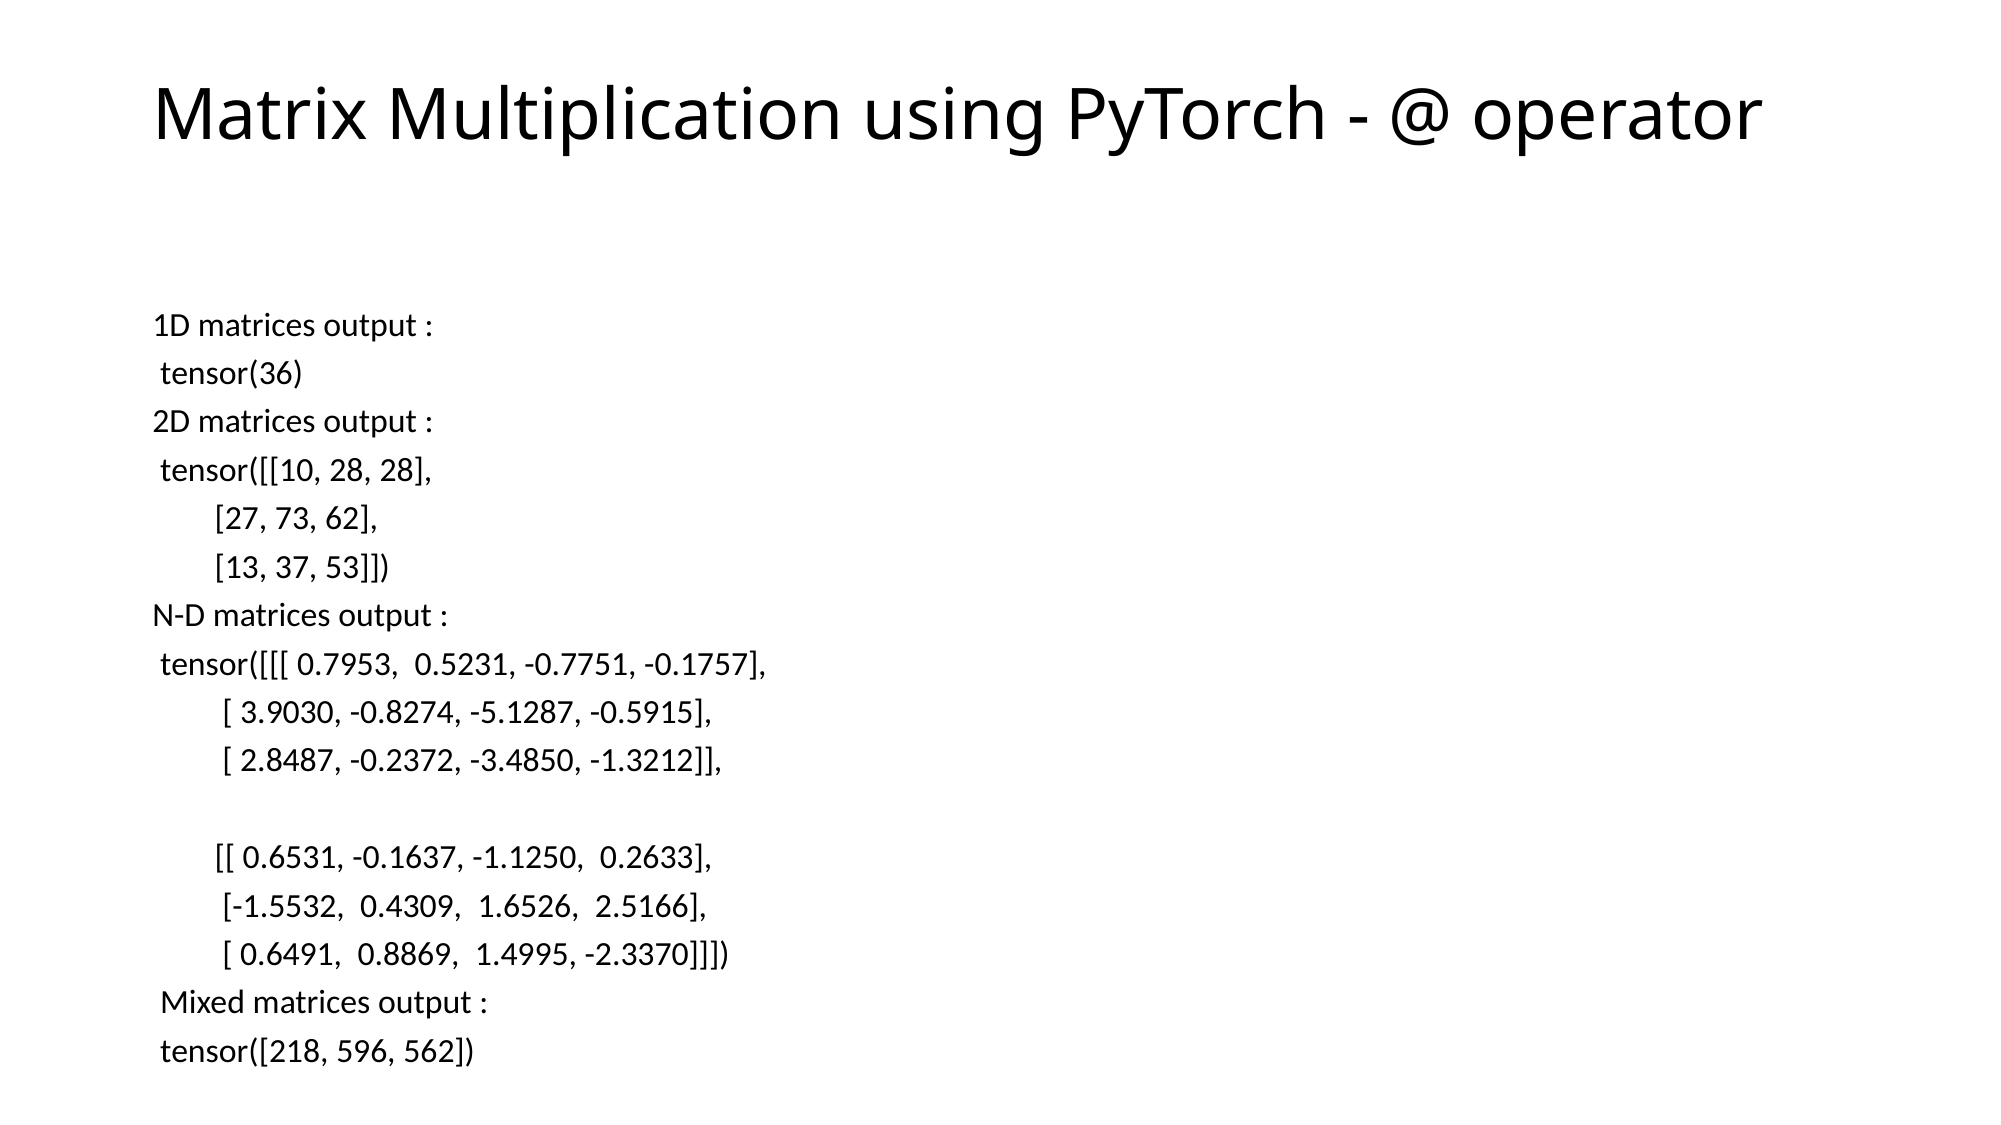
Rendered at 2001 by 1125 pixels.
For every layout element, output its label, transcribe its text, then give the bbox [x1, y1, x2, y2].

list 1D matrices output : tensor(36) 2D matrices output : tensor([[10, 28, 28], [27, 73, 62], [13, 37, 53]]) N-D matrices output : tensor([[[ 0.7953, 0.5231, -0.7751, -0.1757], [ 3.9030, -0.8274, -5.1287, -0.5915], [ 2.8487, -0.2372, -3.4850, -1.3212]], [[ 0.6531, -0.1637, -1.1250, 0.2633], [-1.5532, 0.4309, 1.6526, 2.5166], [ 0.6491, 0.8869, 1.4995, -2.3370]]]) Mixed matrices output : tensor([218, 596, 562]) [137, 299, 1863, 1090]
title Matrix Multiplication using PyTorch - @ operator [137, 59, 1863, 278]
